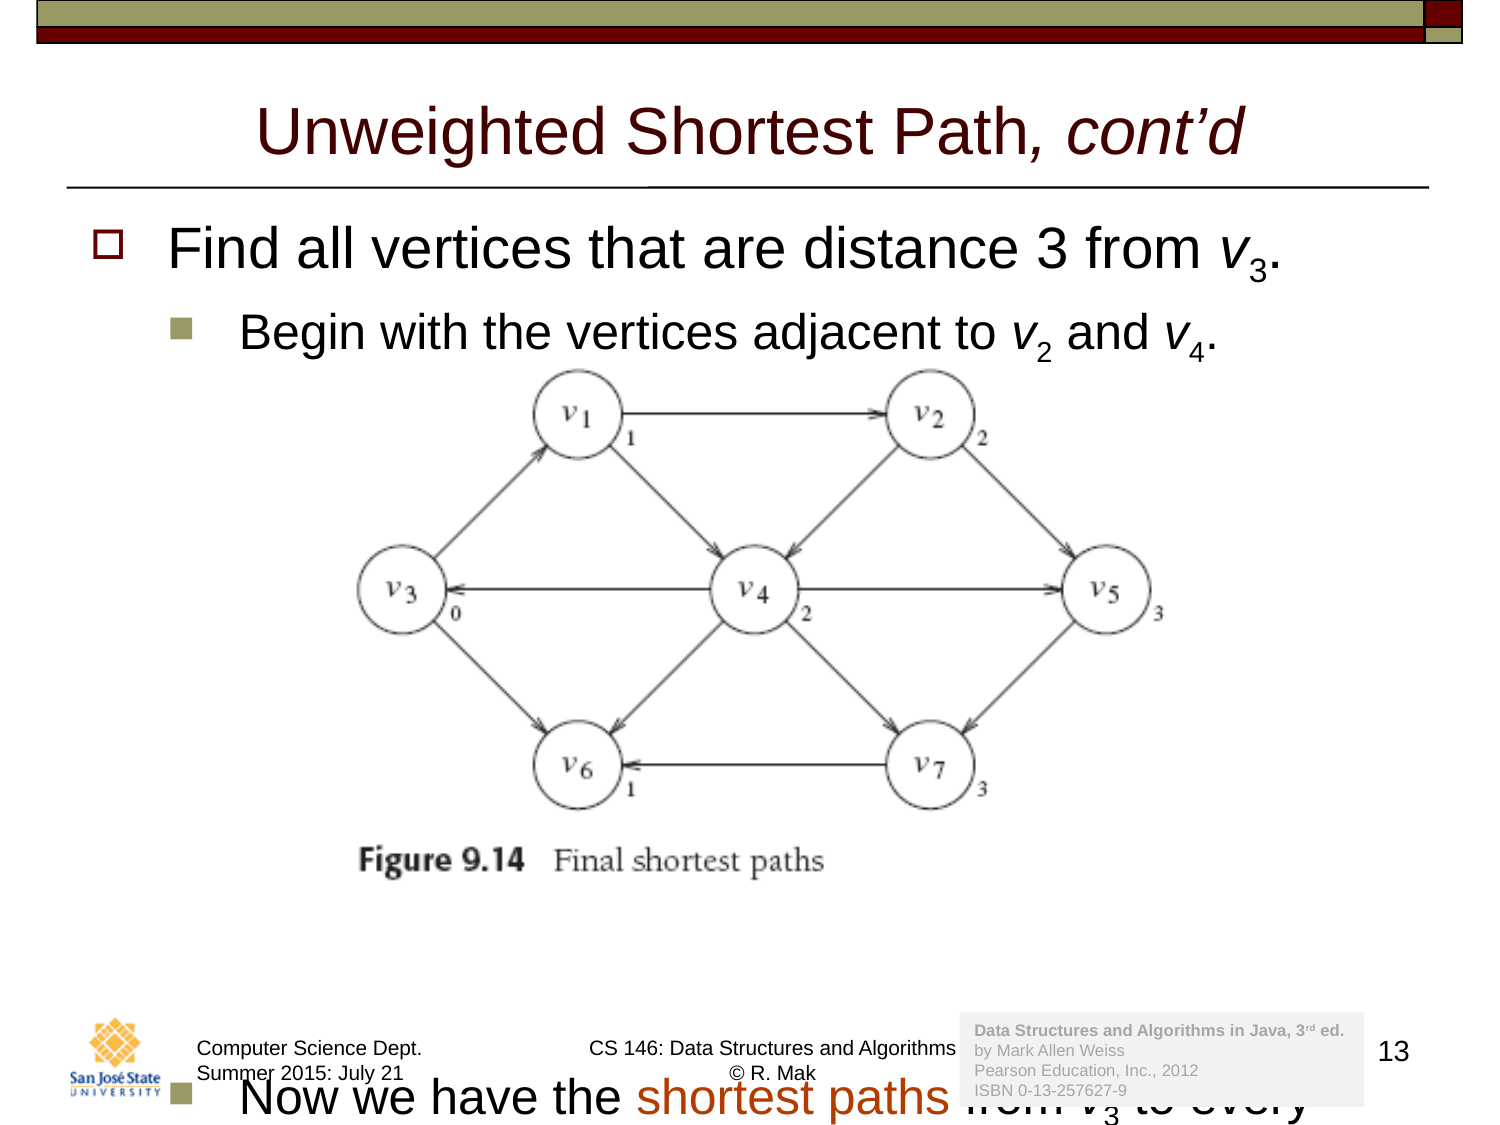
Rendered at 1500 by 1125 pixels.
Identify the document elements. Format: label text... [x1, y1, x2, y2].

picture [286, 367, 1216, 908]
text_box Data Structures and Algorithms in Java, 3rd ed. by Mark Allen Weiss Pearson Education, Inc., 2012 ISBN 0-13-257627-9 [959, 1012, 1365, 1107]
slide_number 13 [1365, 1033, 1425, 1100]
title Unweighted Shortest Path, cont’d [75, 67, 1425, 175]
picture [60, 1012, 166, 1112]
list Find all vertices that are distance 3 from v3. Begin with the vertices adjacent to v2 and v4. Now we have the shortest paths from v3 to every other vertex. [75, 202, 1425, 1033]
